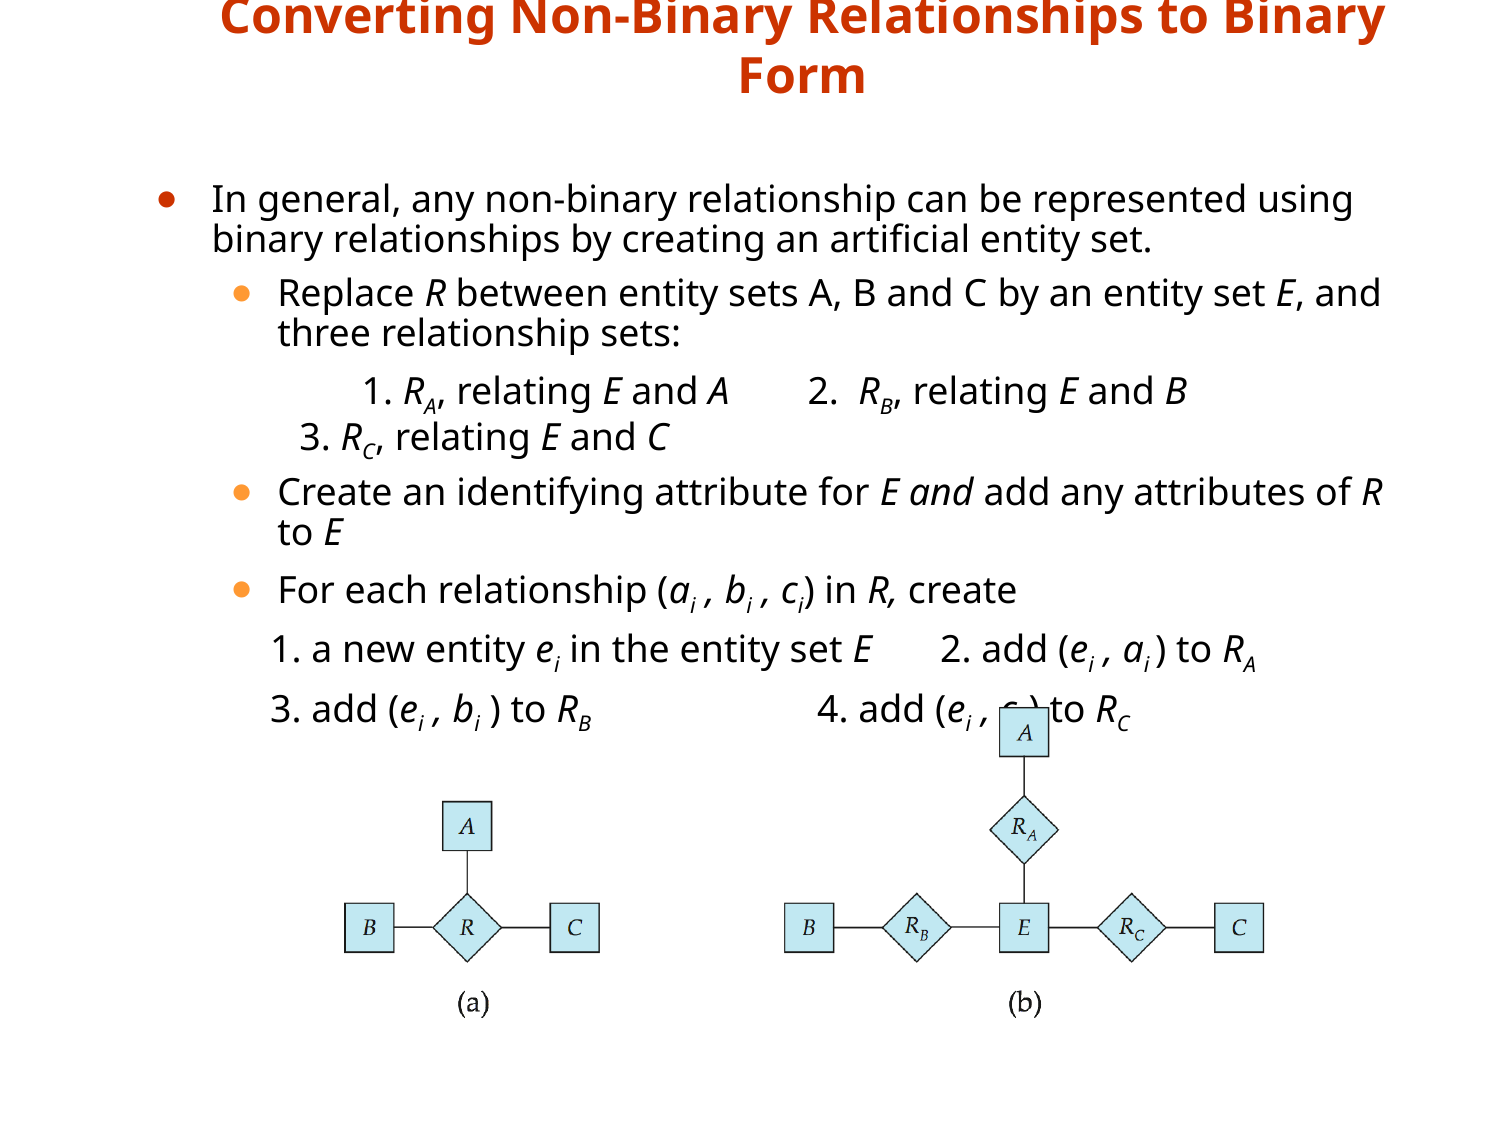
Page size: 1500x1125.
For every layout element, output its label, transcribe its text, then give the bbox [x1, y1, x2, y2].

list In general, any non-binary relationship can be represented using binary relationships by creating an artificial entity set. Replace R between entity sets A, B and C by an entity set E, and three relationship sets: 1. RA, relating E and A 2. RB, relating E and B 3. RC, relating E and C Create an identifying attribute for E and add any attributes of R to E For each relationship (ai , bi , ci) in R, create 1. a new entity ei in the entity set E 2. add (ei , ai ) to RA 3. add (ei , bi ) to RB 4. add (ei , ci ) to RC [140, 172, 1418, 755]
picture [344, 706, 1265, 1020]
title Converting Non-Binary Relationships to Binary Form [140, 11, 1466, 112]
